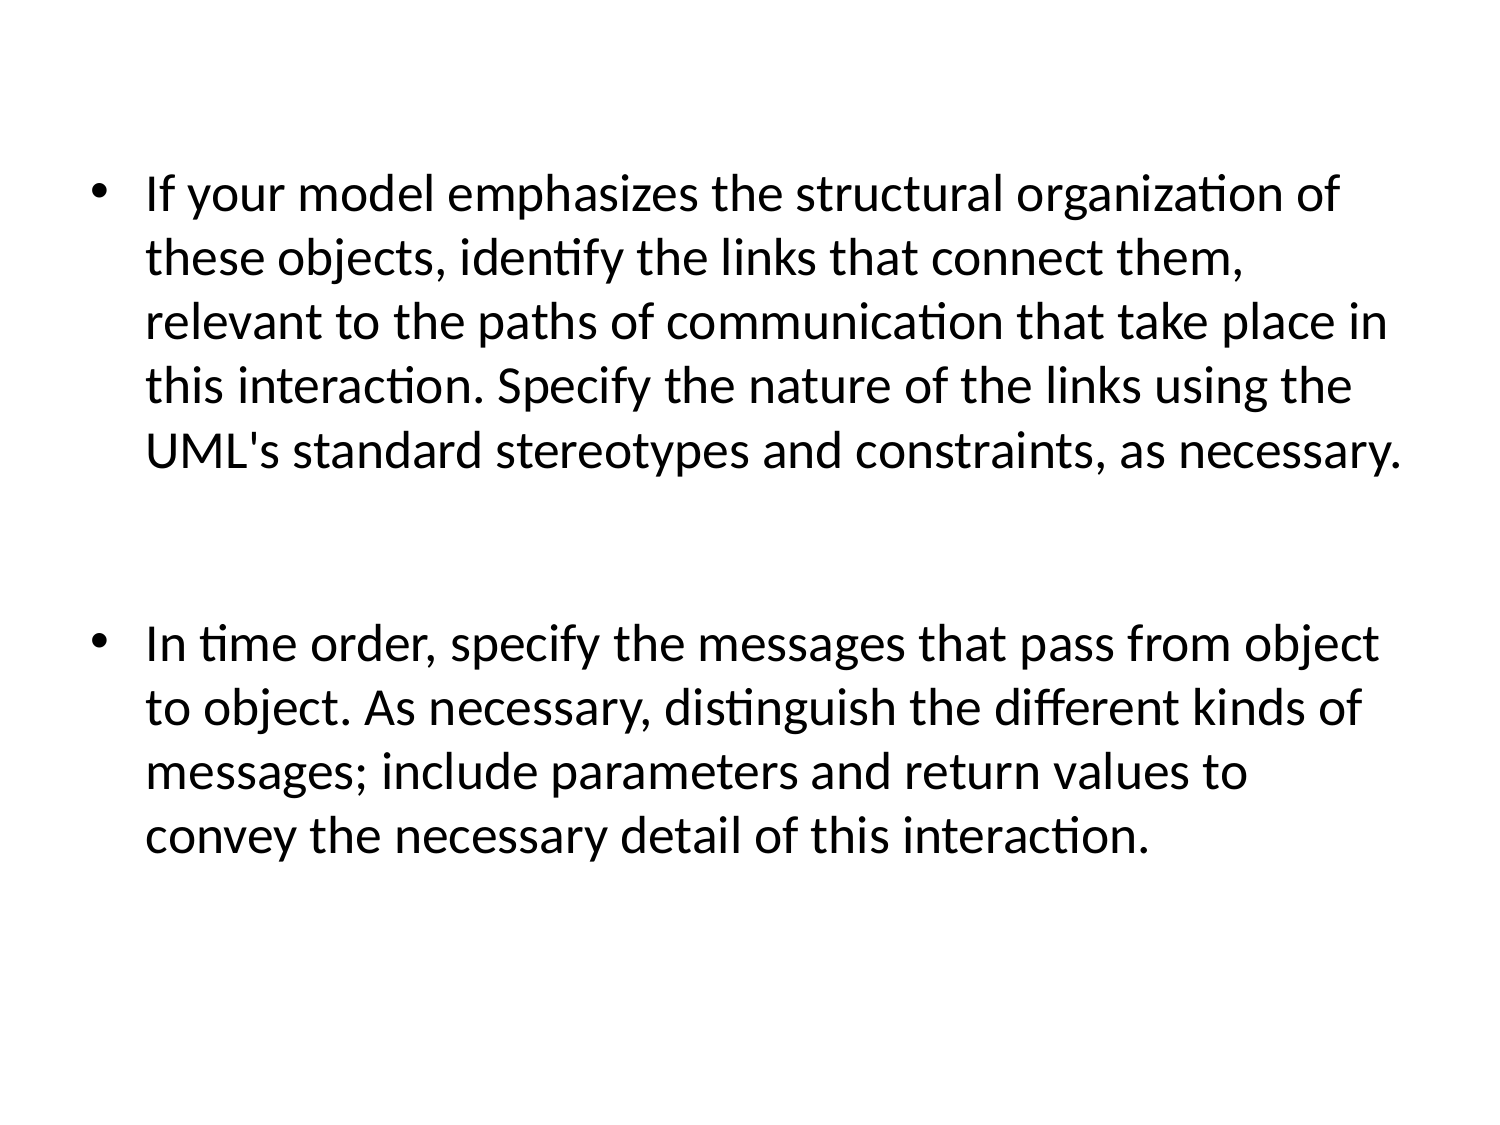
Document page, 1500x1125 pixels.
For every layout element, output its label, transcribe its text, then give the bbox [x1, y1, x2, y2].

list If your model emphasizes the structural organization of these objects, identify the links that connect them, relevant to the paths of communication that take place in this interaction. Specify the nature of the links using the UML's standard stereotypes and constraints, as necessary. In time order, specify the messages that pass from object to object. As necessary, distinguish the different kinds of messages; include parameters and return values to convey the necessary detail of this interaction. [75, 149, 1425, 893]
